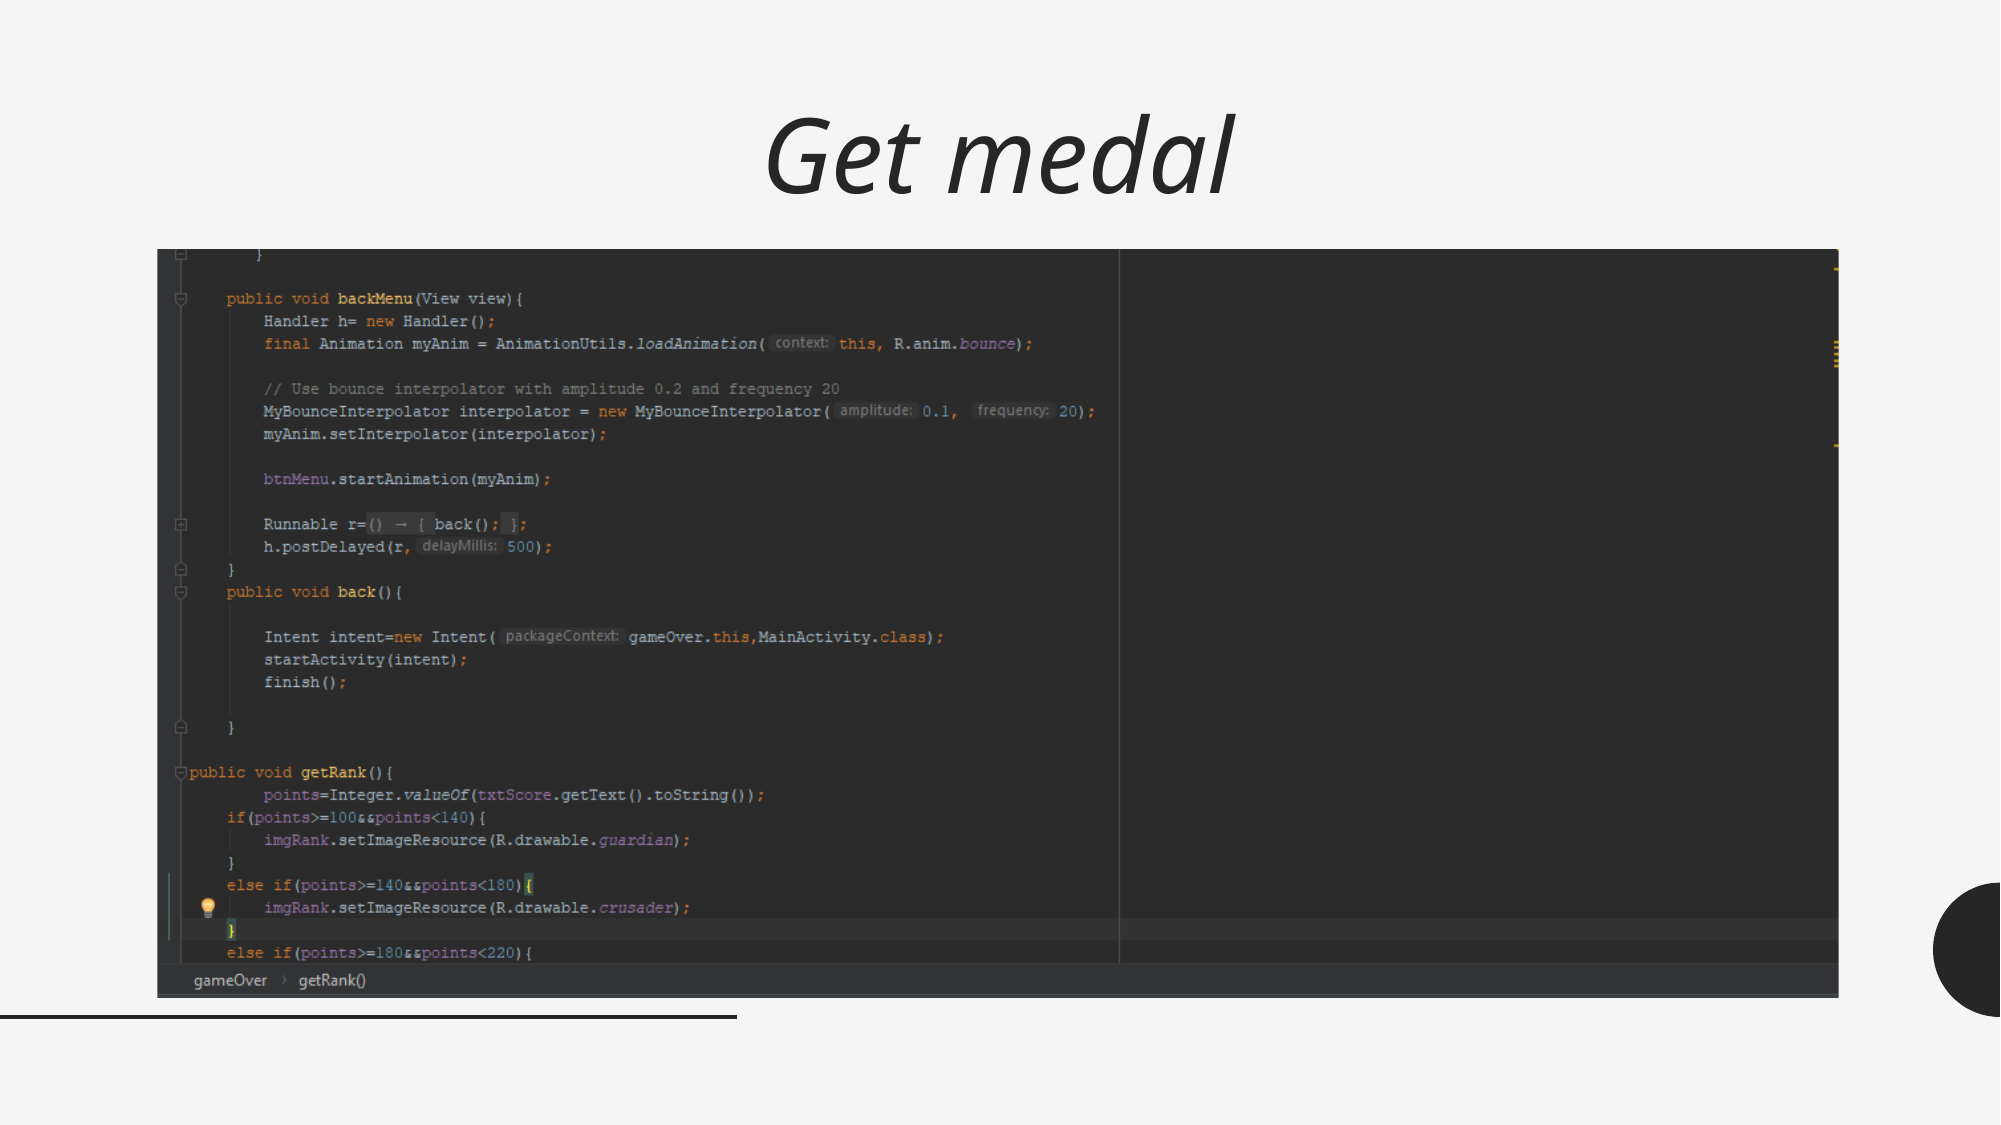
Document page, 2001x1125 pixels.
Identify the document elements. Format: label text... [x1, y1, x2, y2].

title Get medal [359, 95, 1637, 228]
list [157, 249, 1839, 998]
